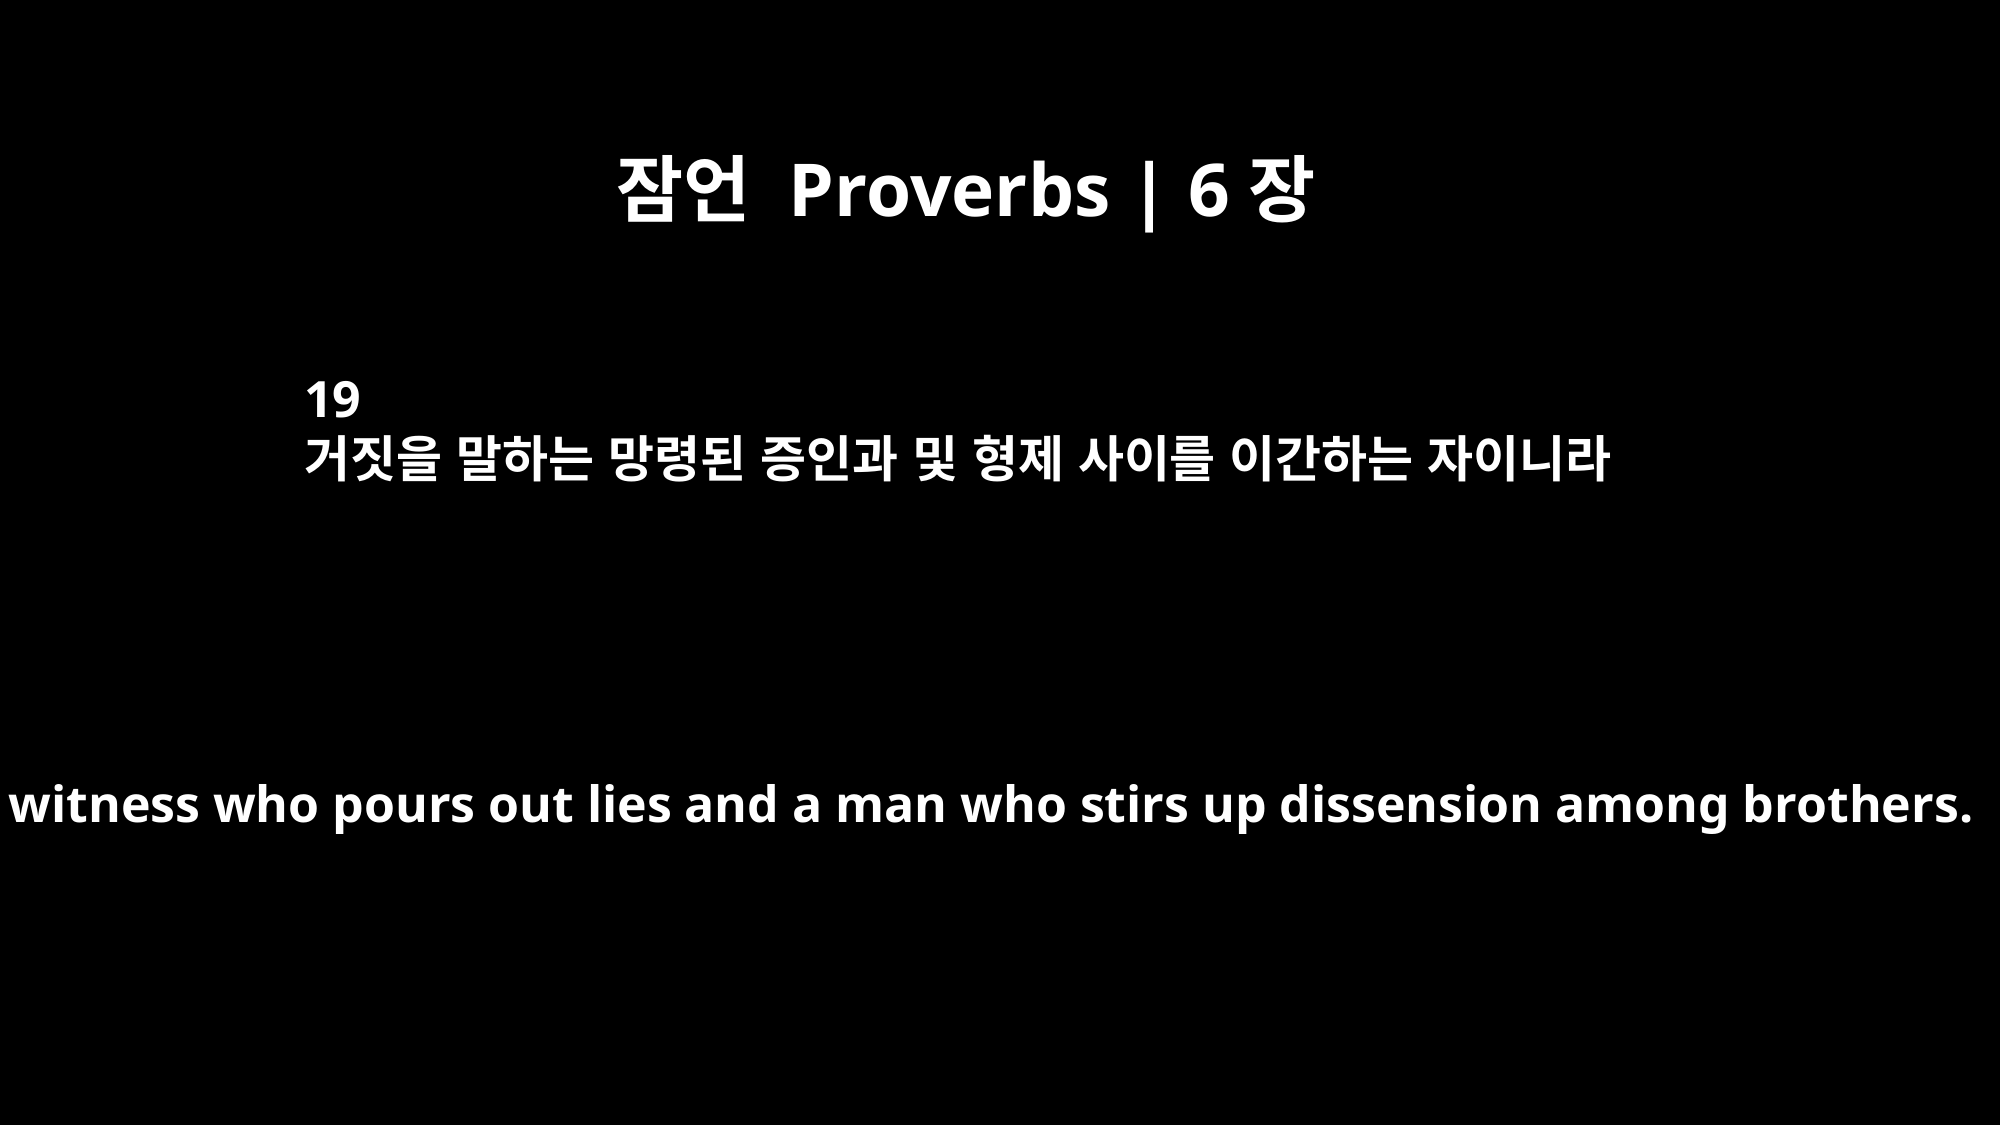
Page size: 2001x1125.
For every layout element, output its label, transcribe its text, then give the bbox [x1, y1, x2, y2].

text_box a false witness who pours out lies and a man who stirs up dissension among brothers. [0, 764, 1989, 840]
text_box 19 거짓을 말하는 망령된 증인과 및 형제 사이를 이간하는 자이니라 [289, 359, 1628, 495]
text_box 잠언 Proverbs | 6장 [601, 136, 1331, 239]
